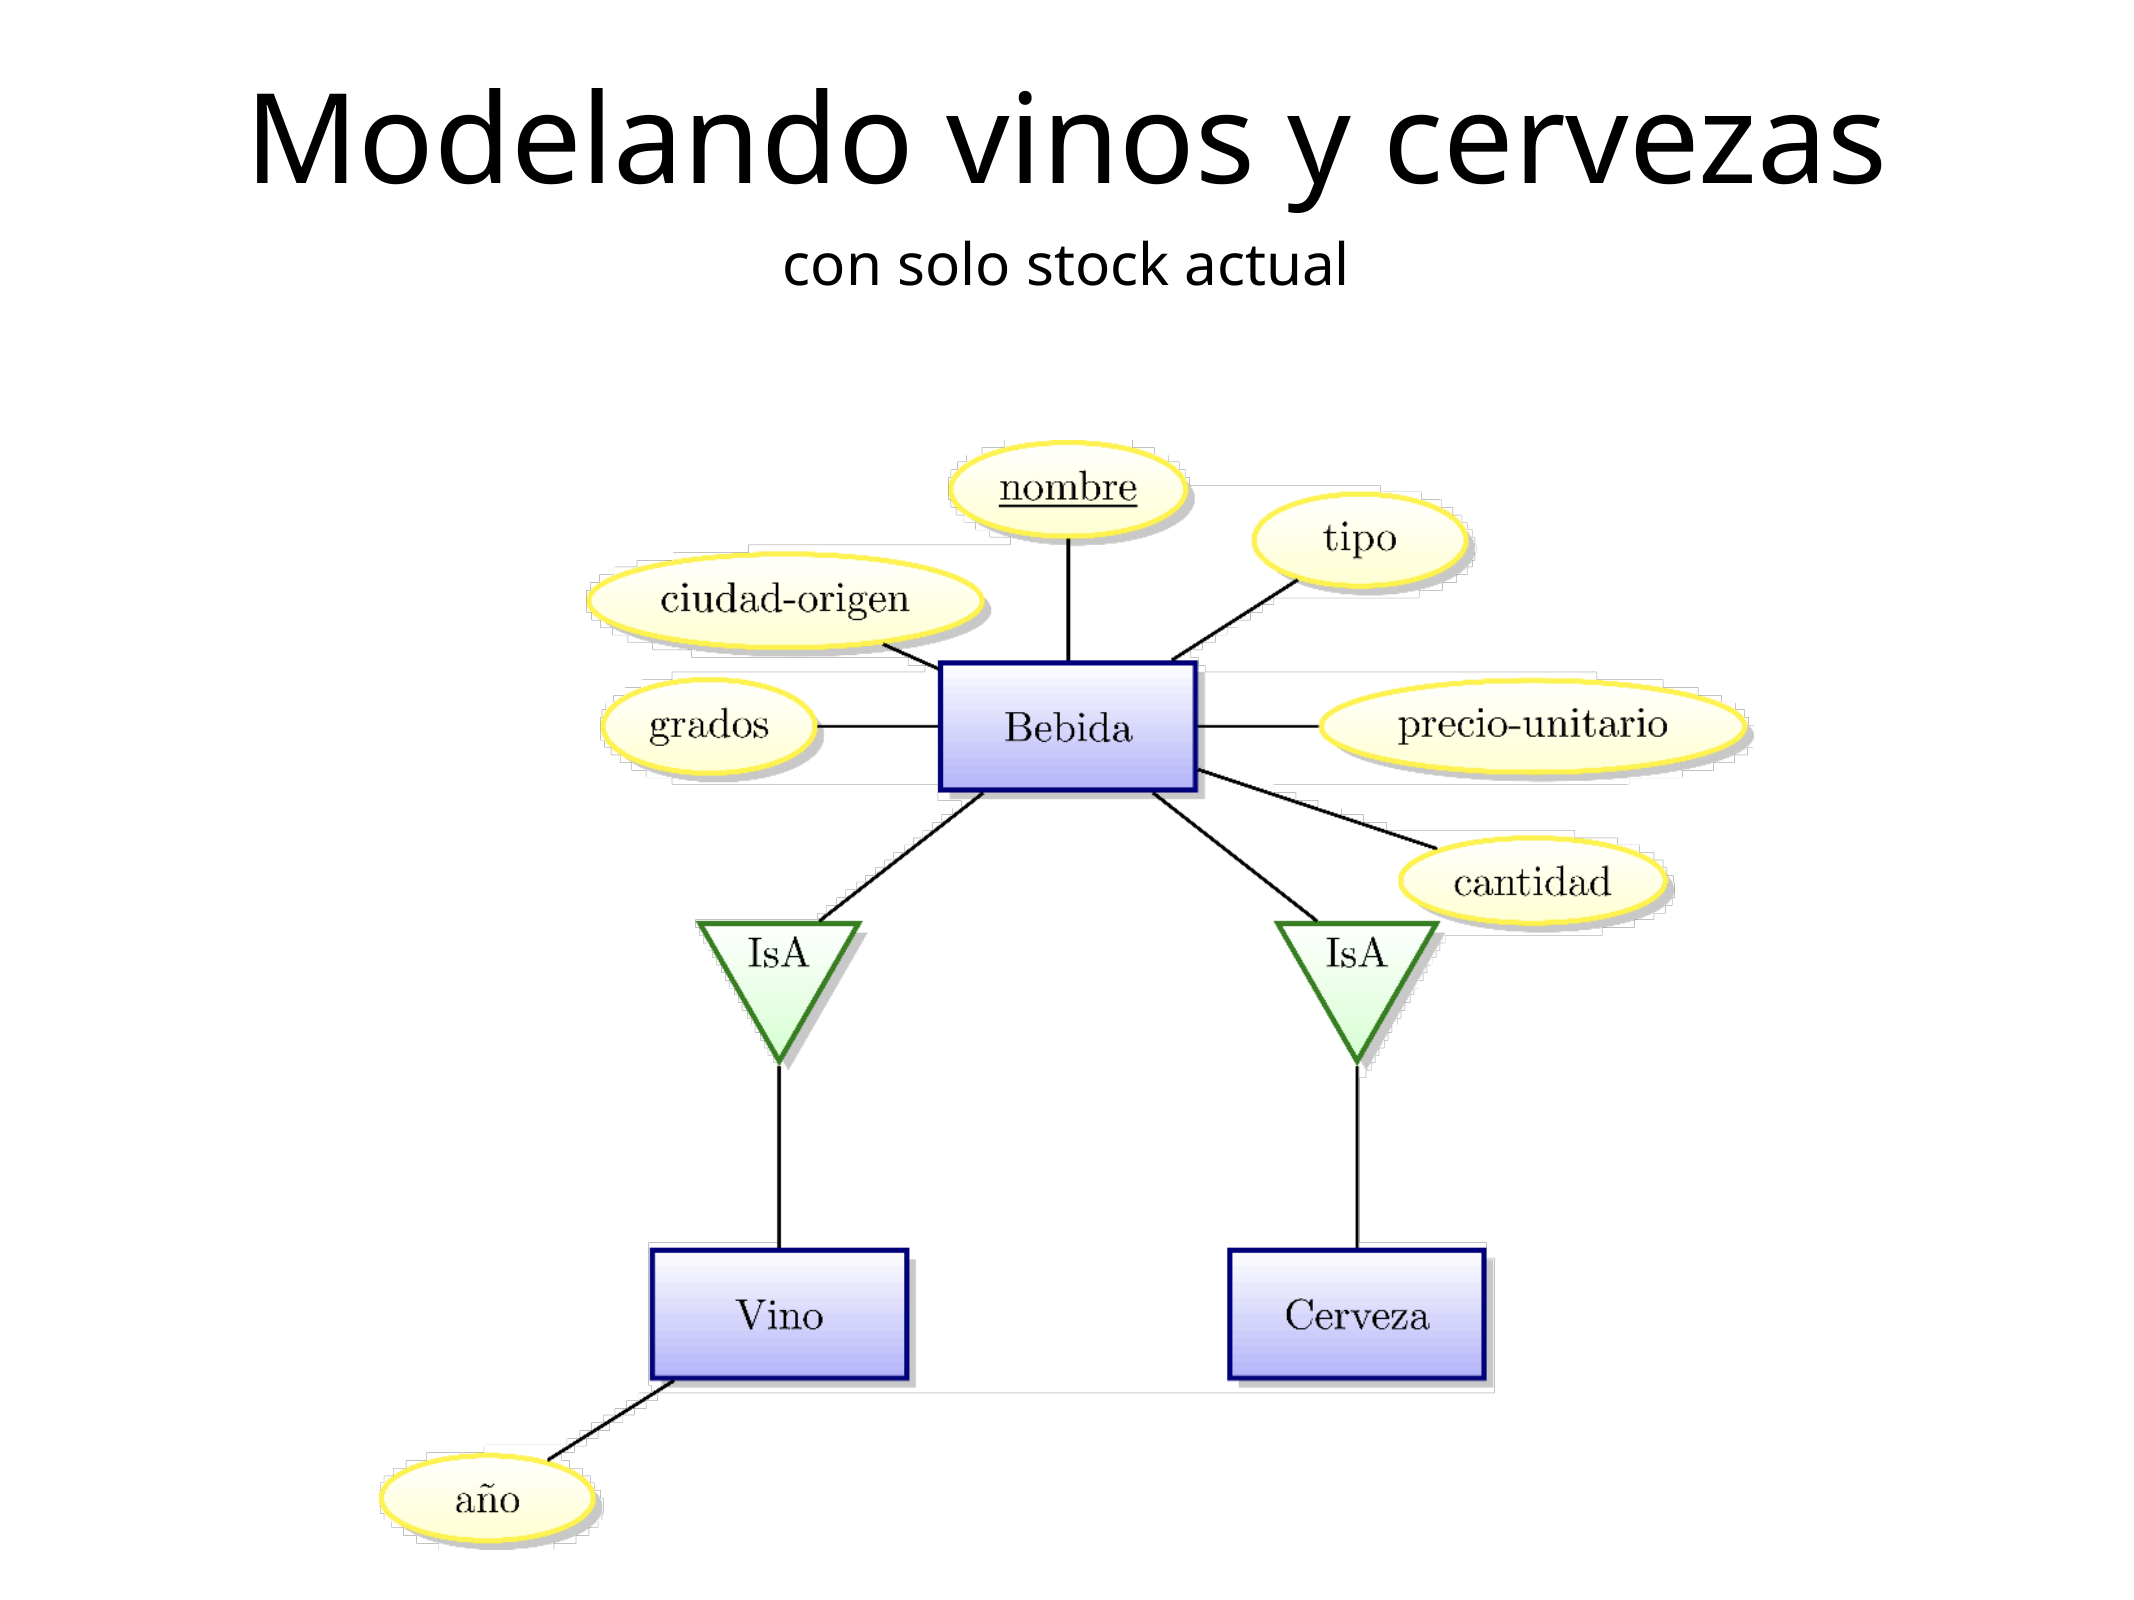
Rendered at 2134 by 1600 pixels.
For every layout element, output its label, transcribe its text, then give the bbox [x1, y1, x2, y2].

text_box Modelando vinos y cervezas [183, 50, 1951, 218]
picture [379, 439, 1755, 1551]
text_box con solo stock actual [475, 218, 1658, 306]
